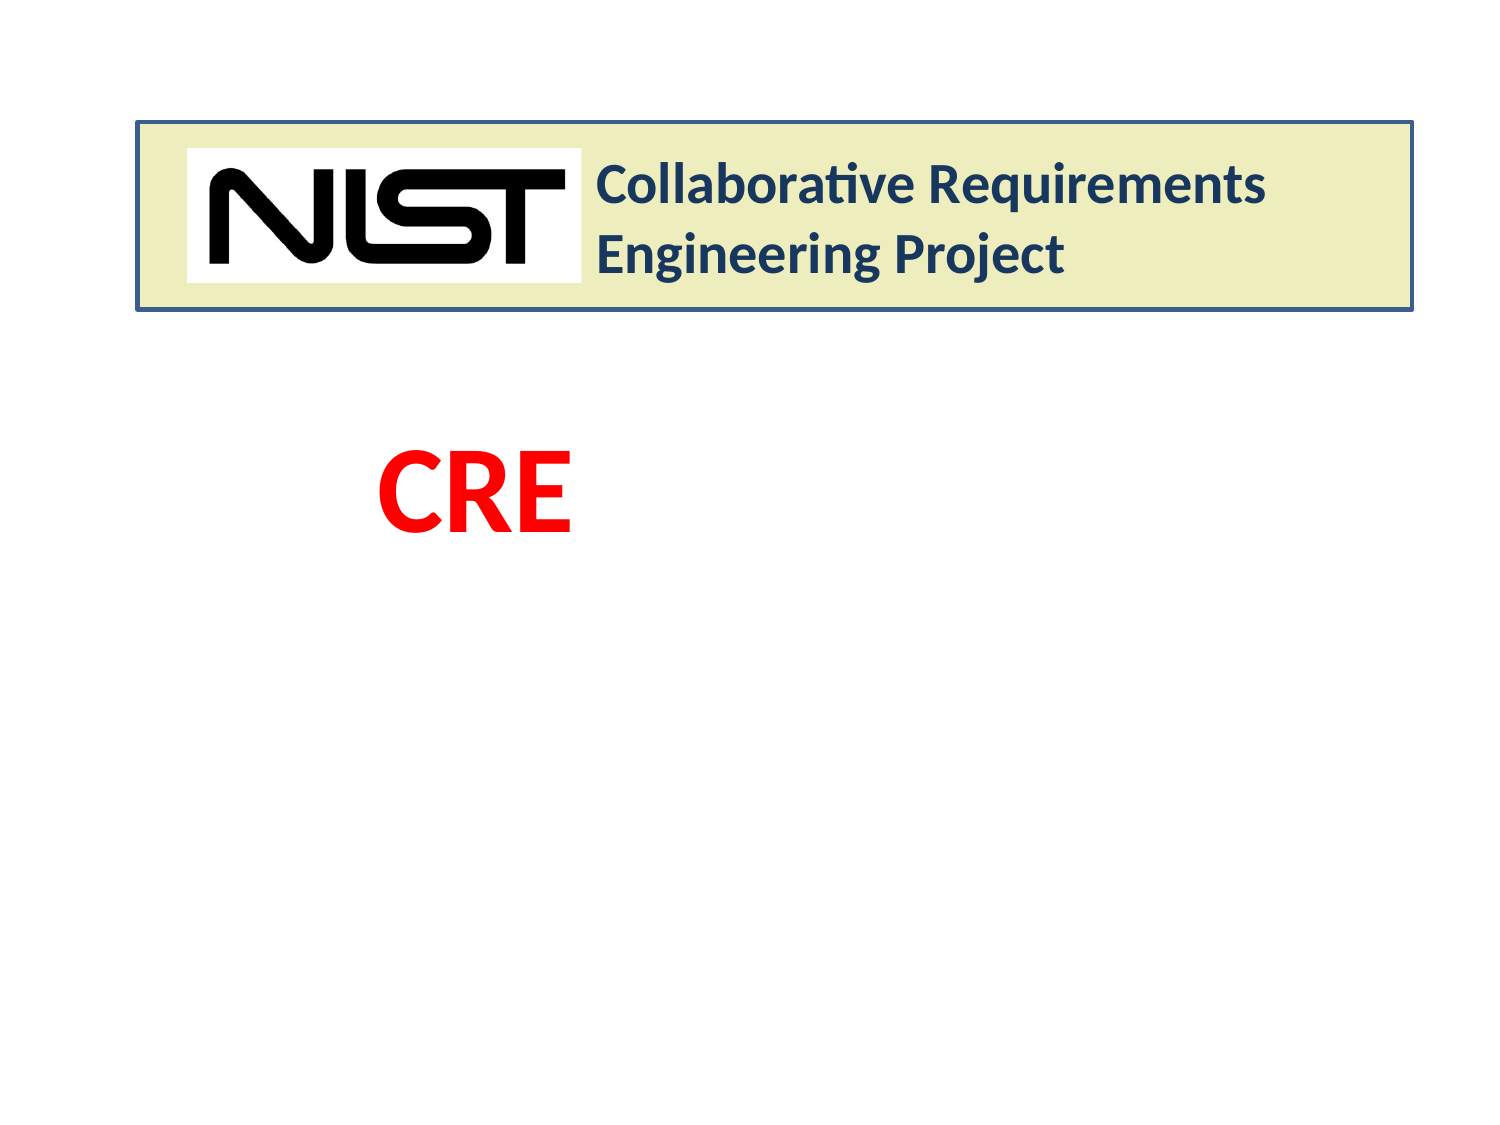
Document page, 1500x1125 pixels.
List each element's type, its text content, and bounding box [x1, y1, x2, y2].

text_box CRE [362, 399, 650, 565]
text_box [187, 137, 1407, 295]
text_box [135, 120, 1414, 312]
